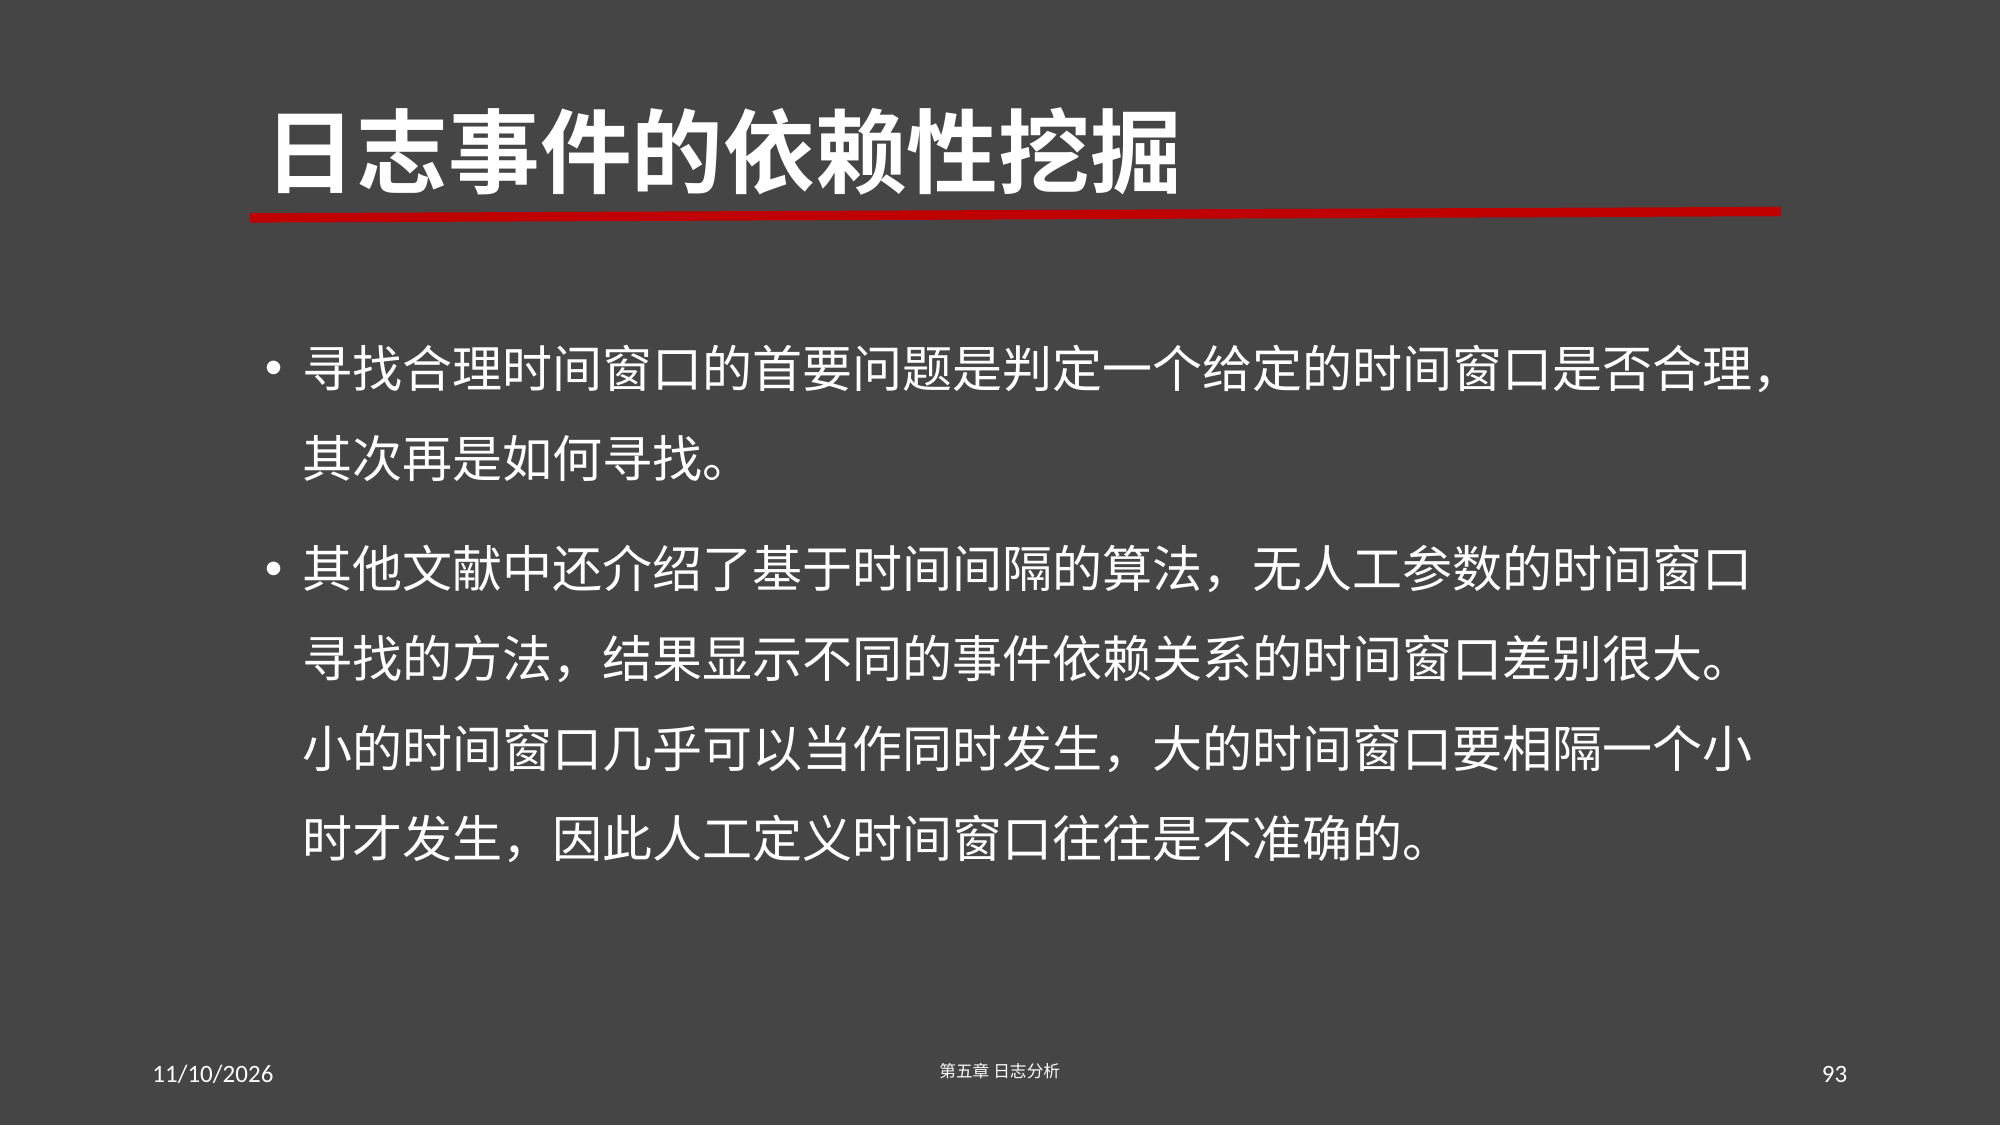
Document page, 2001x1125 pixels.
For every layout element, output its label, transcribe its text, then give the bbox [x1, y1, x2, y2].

footer 第五章 日志分析 [662, 1042, 1338, 1103]
title 日志事件的依赖性挖掘 [249, 47, 1782, 265]
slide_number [137, 1042, 588, 1103]
list 寻找合理时间窗口的首要问题是判定一个给定的时间窗口是否合理，其次再是如何寻找。 其他文献中还介绍了基于时间间隔的算法，无人工参数的时间窗口寻找的方法，结果显示不同的事件依赖关系的时间窗口差别很大。小的时间窗口几乎可以当作同时发生，大的时间窗口要相隔一个小时才发生，因此人工定义时间窗口往往是不准确的。 [249, 299, 1782, 1014]
slide_number 93 [1412, 1042, 1863, 1103]
